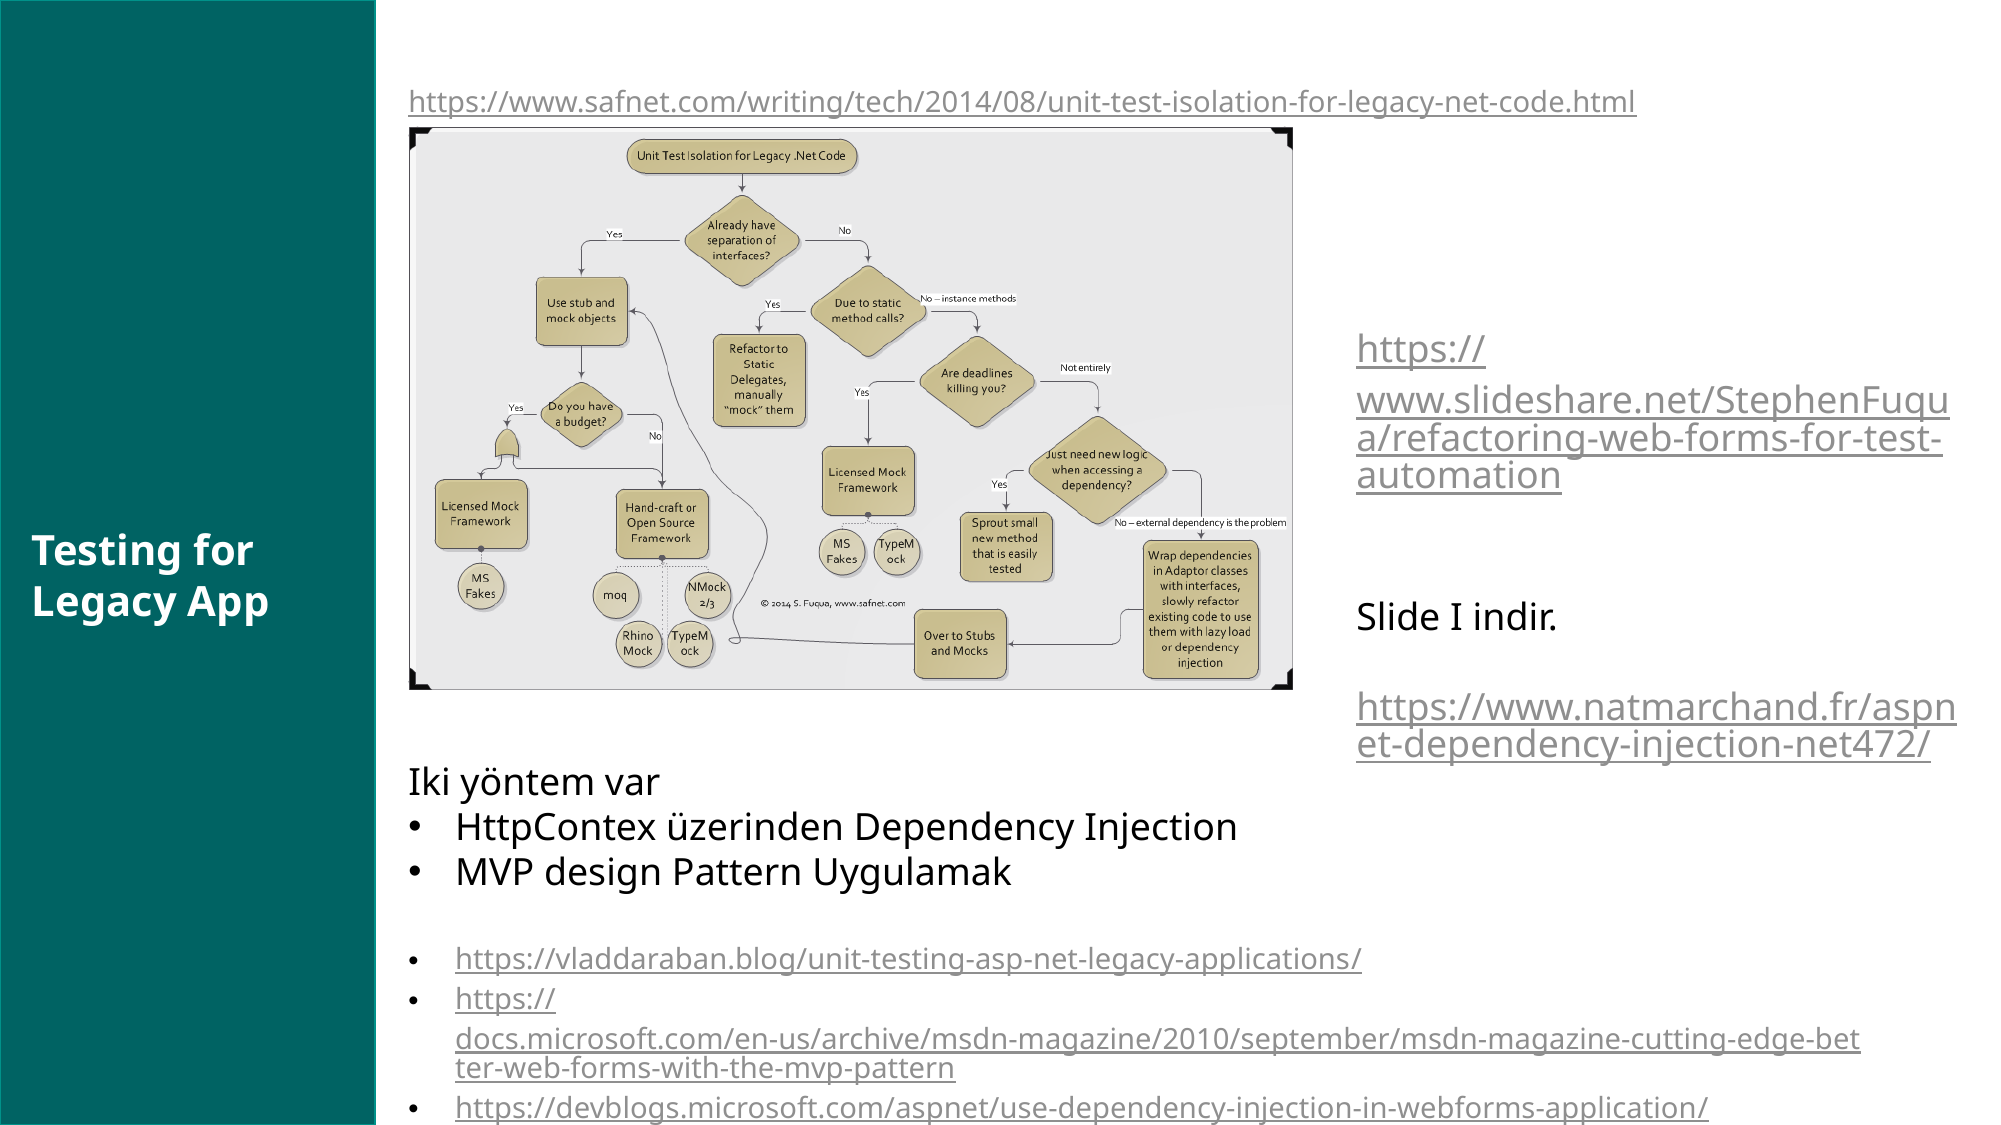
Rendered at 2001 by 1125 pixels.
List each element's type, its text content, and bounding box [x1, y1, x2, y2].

text_box https://www.slideshare.net/StephenFuqua/refactoring-web-forms-for-test-automation Slide I indir. https://www.natmarchand.fr/aspnet-dependency-injection-net472/ [1341, 318, 1973, 666]
text_box https://vladdaraban.blog/unit-testing-asp-net-legacy-applications/ https://docs.microsoft.com/en-us/archive/msdn-magazine/2010/september/msdn-magazine-cutting-edge-better-web-forms-with-the-mvp-pattern https://devblogs.microsoft.com/aspnet/use-dependency-injection-in-webforms-application/ [393, 933, 1876, 1125]
text_box https://www.safnet.com/writing/tech/2014/08/unit-test-isolation-for-legacy-net-code.html [393, 76, 1920, 131]
text_box Testing for Legacy App [17, 516, 363, 732]
picture [408, 126, 1294, 691]
text_box Iki yöntem var HttpContex üzerinden Dependency Injection MVP design Pattern Uygulamak [393, 750, 1822, 901]
text_box [0, 0, 376, 1125]
